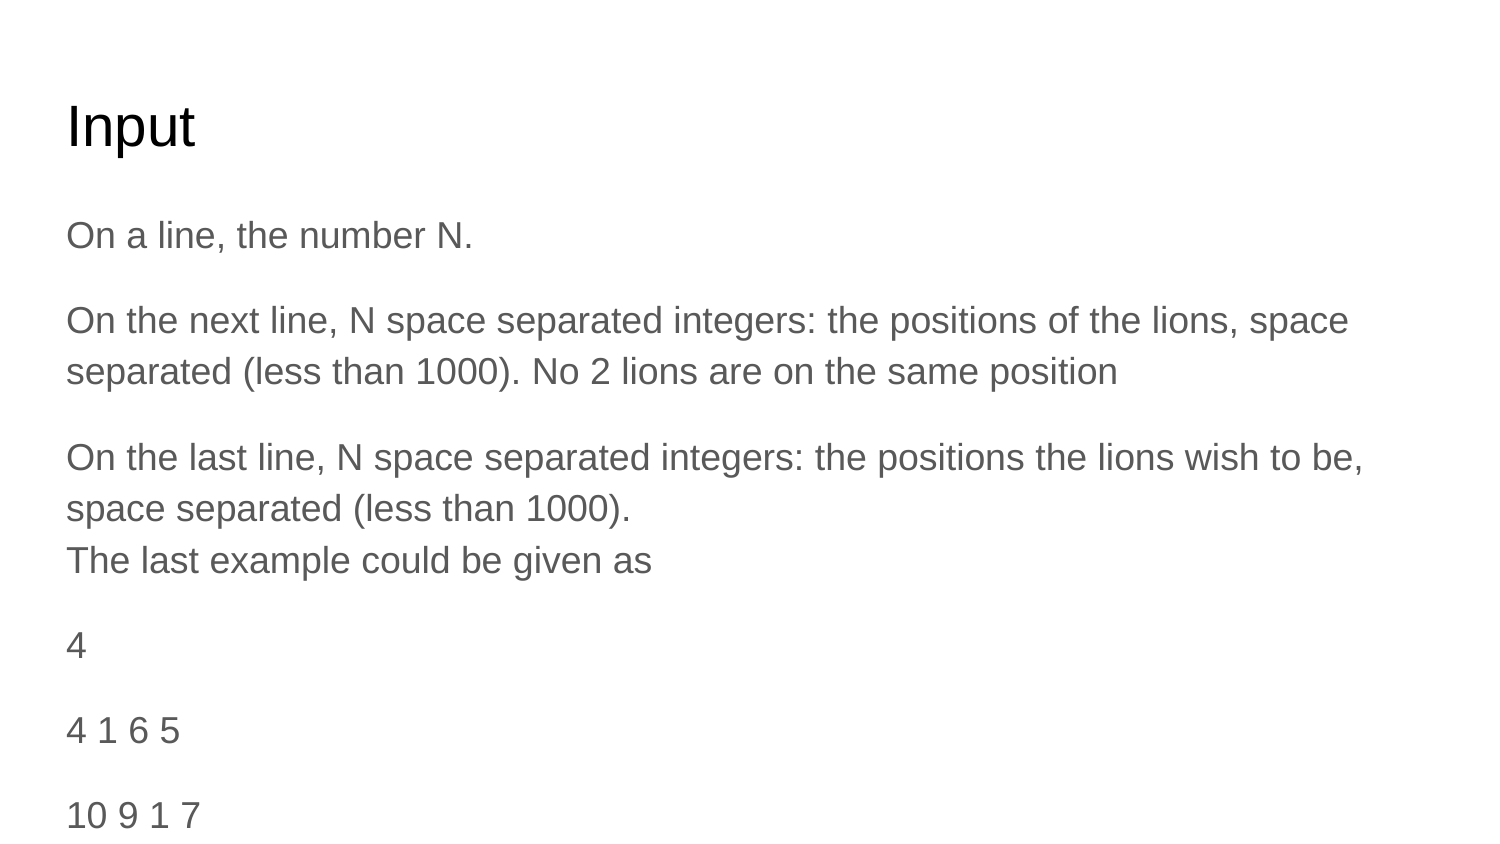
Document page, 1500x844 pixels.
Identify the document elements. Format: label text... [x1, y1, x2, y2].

list On a line, the number N. On the next line, N space separated integers: the positions of the lions, space separated (less than 1000). No 2 lions are on the same position On the last line, N space separated integers: the positions the lions wish to be, space separated (less than 1000). The last example could be given as 4 4 1 6 5 10 9 1 7 [51, 189, 1449, 750]
title Input [51, 72, 1449, 167]
